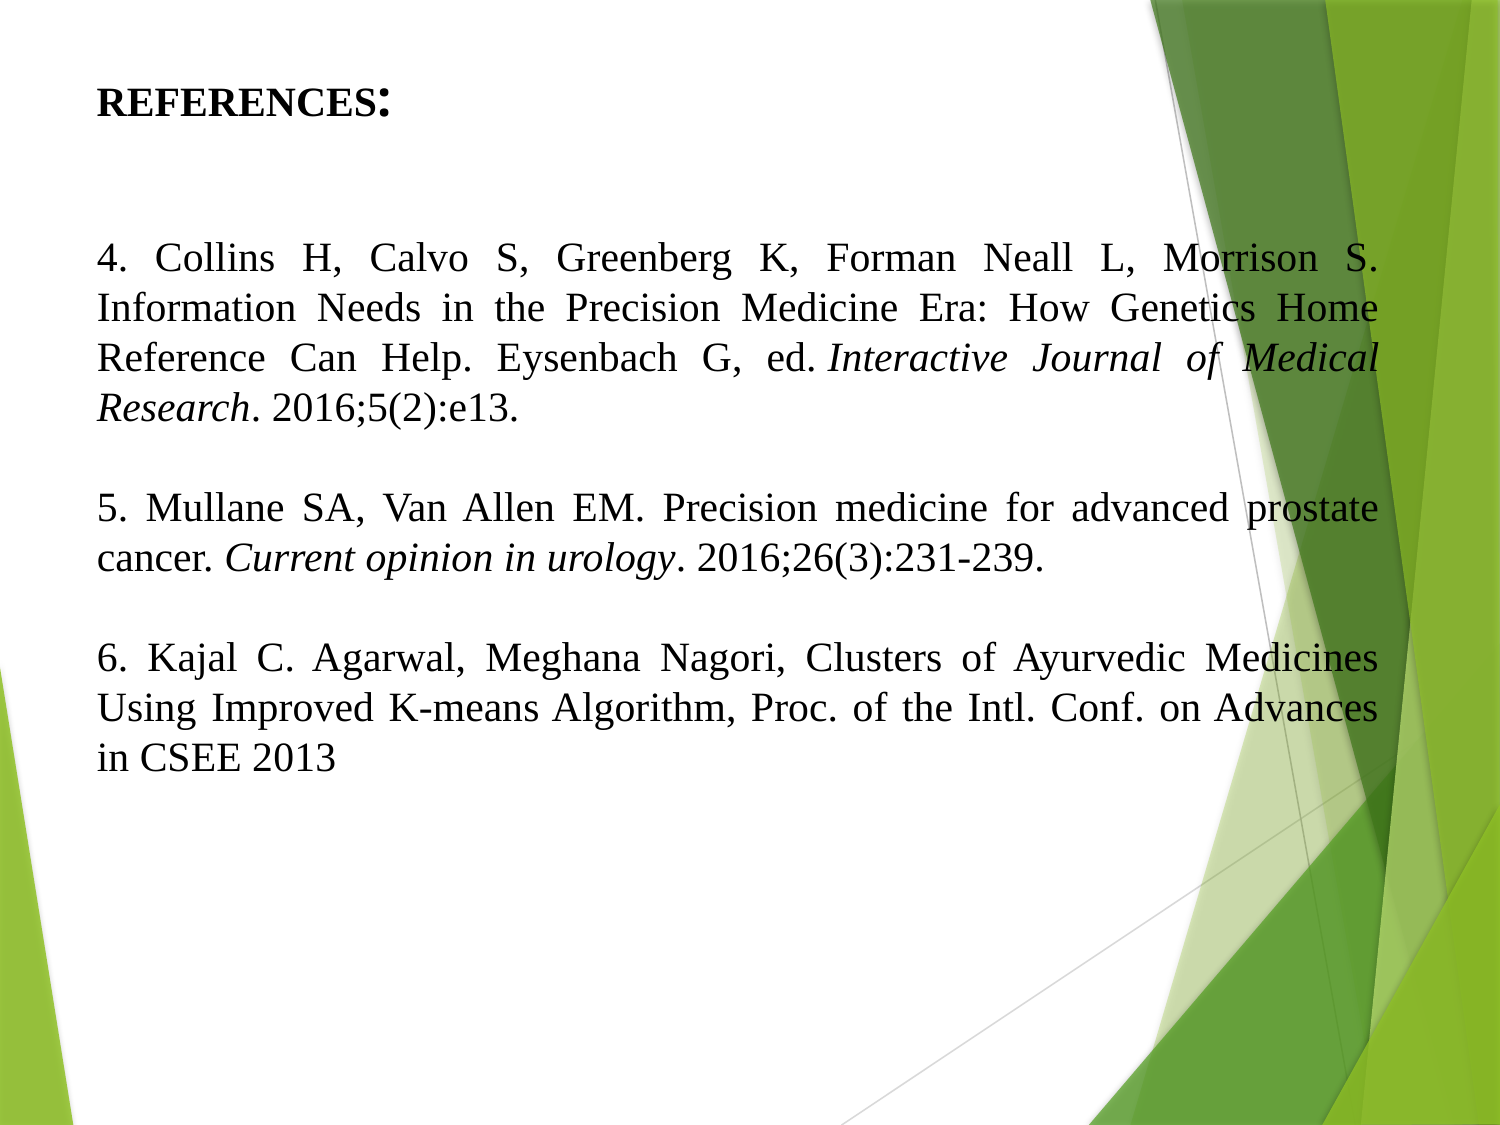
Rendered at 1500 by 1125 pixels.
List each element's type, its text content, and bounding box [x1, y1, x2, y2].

text_box 4. Collins H, Calvo S, Greenberg K, Forman Neall L, Morrison S. Information Needs in the Precision Medicine Era: How Genetics Home Reference Can Help. Eysenbach G, ed. Interactive Journal of Medical Research. 2016;5(2):e13. 5. Mullane SA, Van Allen EM. Precision medicine for advanced prostate cancer. Current opinion in urology. 2016;26(3):231-239. 6. Kajal C. Agarwal, Meghana Nagori, Clusters of Ayurvedic Medicines Using Improved K-means Algorithm, Proc. of the Intl. Conf. on Advances in CSEE 2013 [82, 222, 1395, 838]
text_box REFERENCES: [81, 58, 638, 134]
